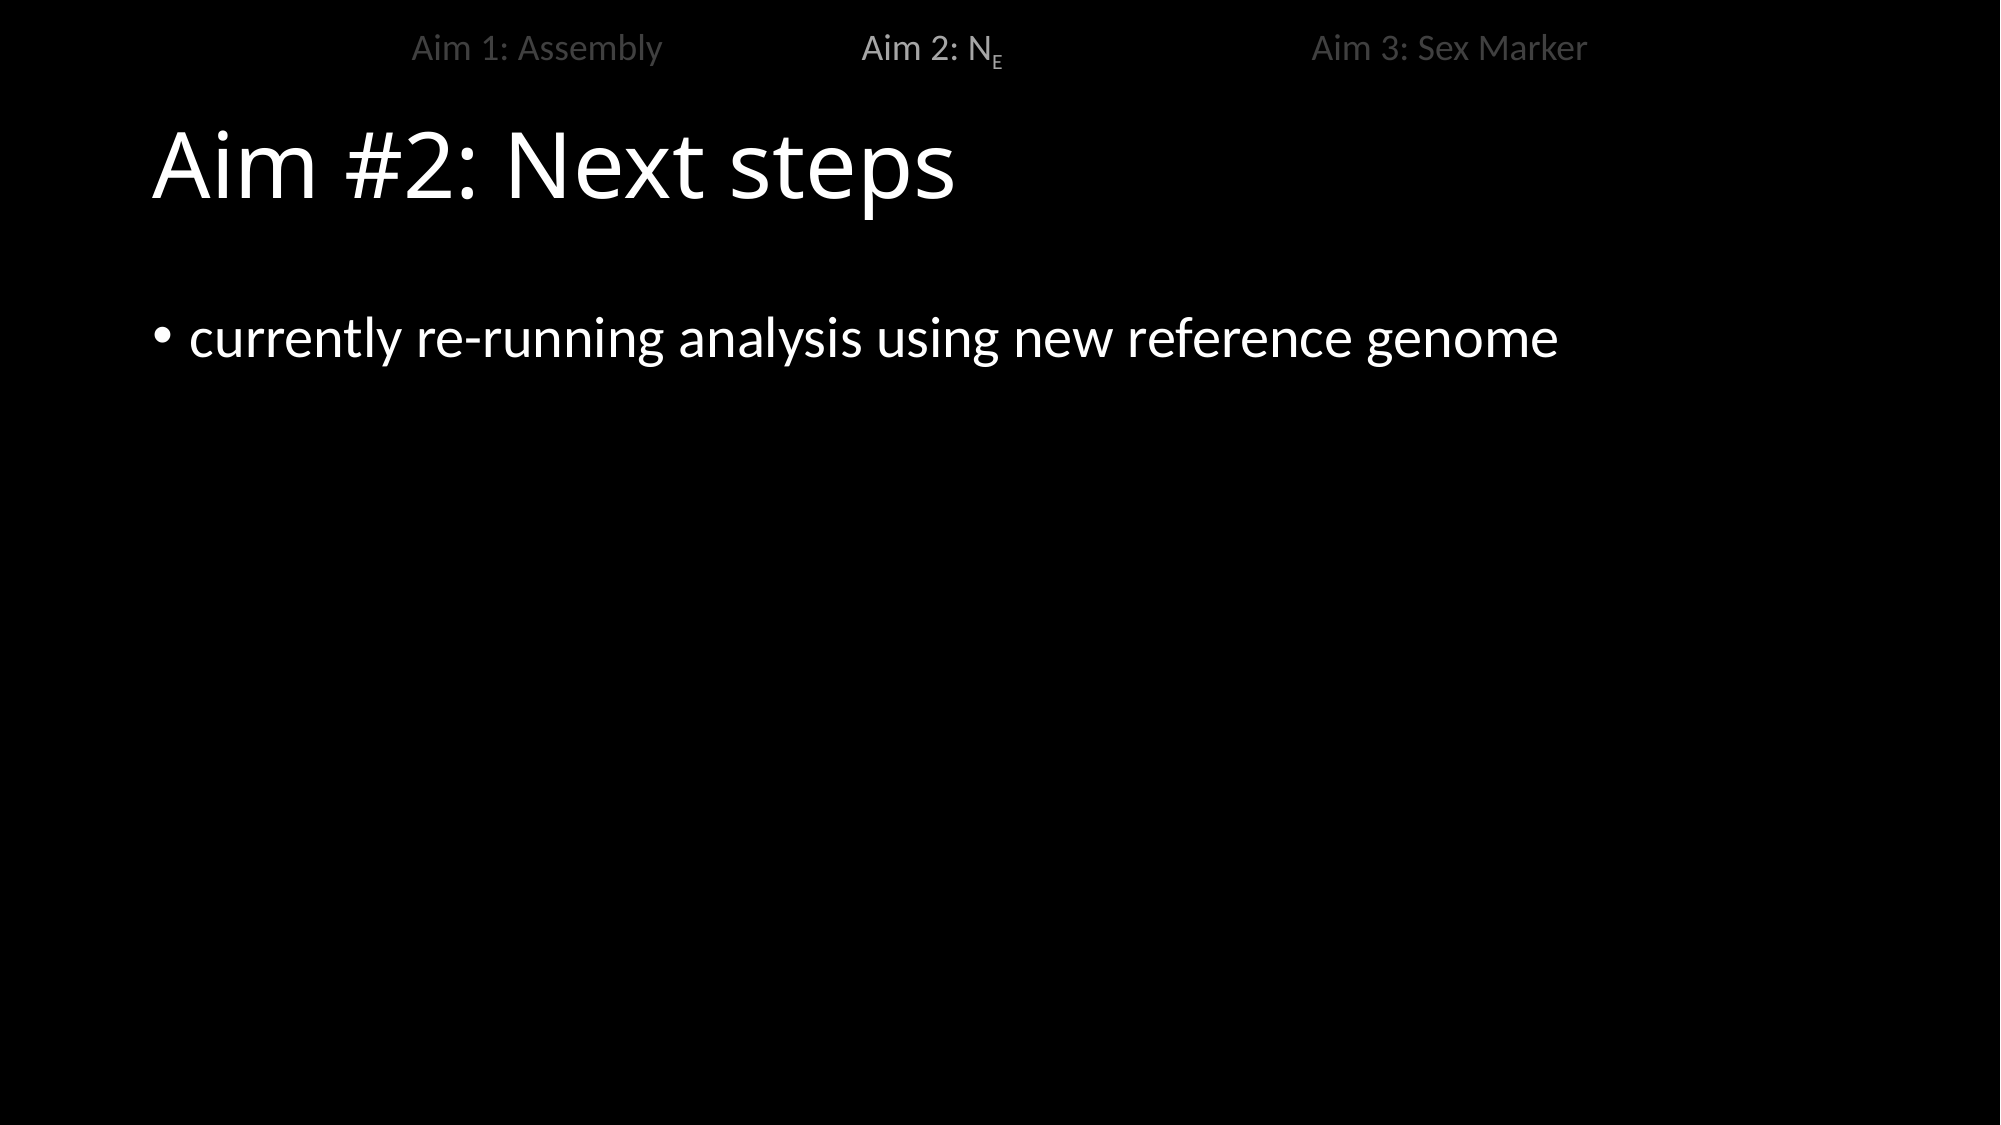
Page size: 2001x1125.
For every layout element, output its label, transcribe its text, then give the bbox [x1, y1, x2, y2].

text_box Aim 1: Assembly Aim 2: NE Aim 3: Sex Marker [0, 15, 2000, 82]
list currently re-running analysis using new reference genome [137, 299, 1863, 1014]
title Aim #2: Next steps [137, 82, 1863, 278]
